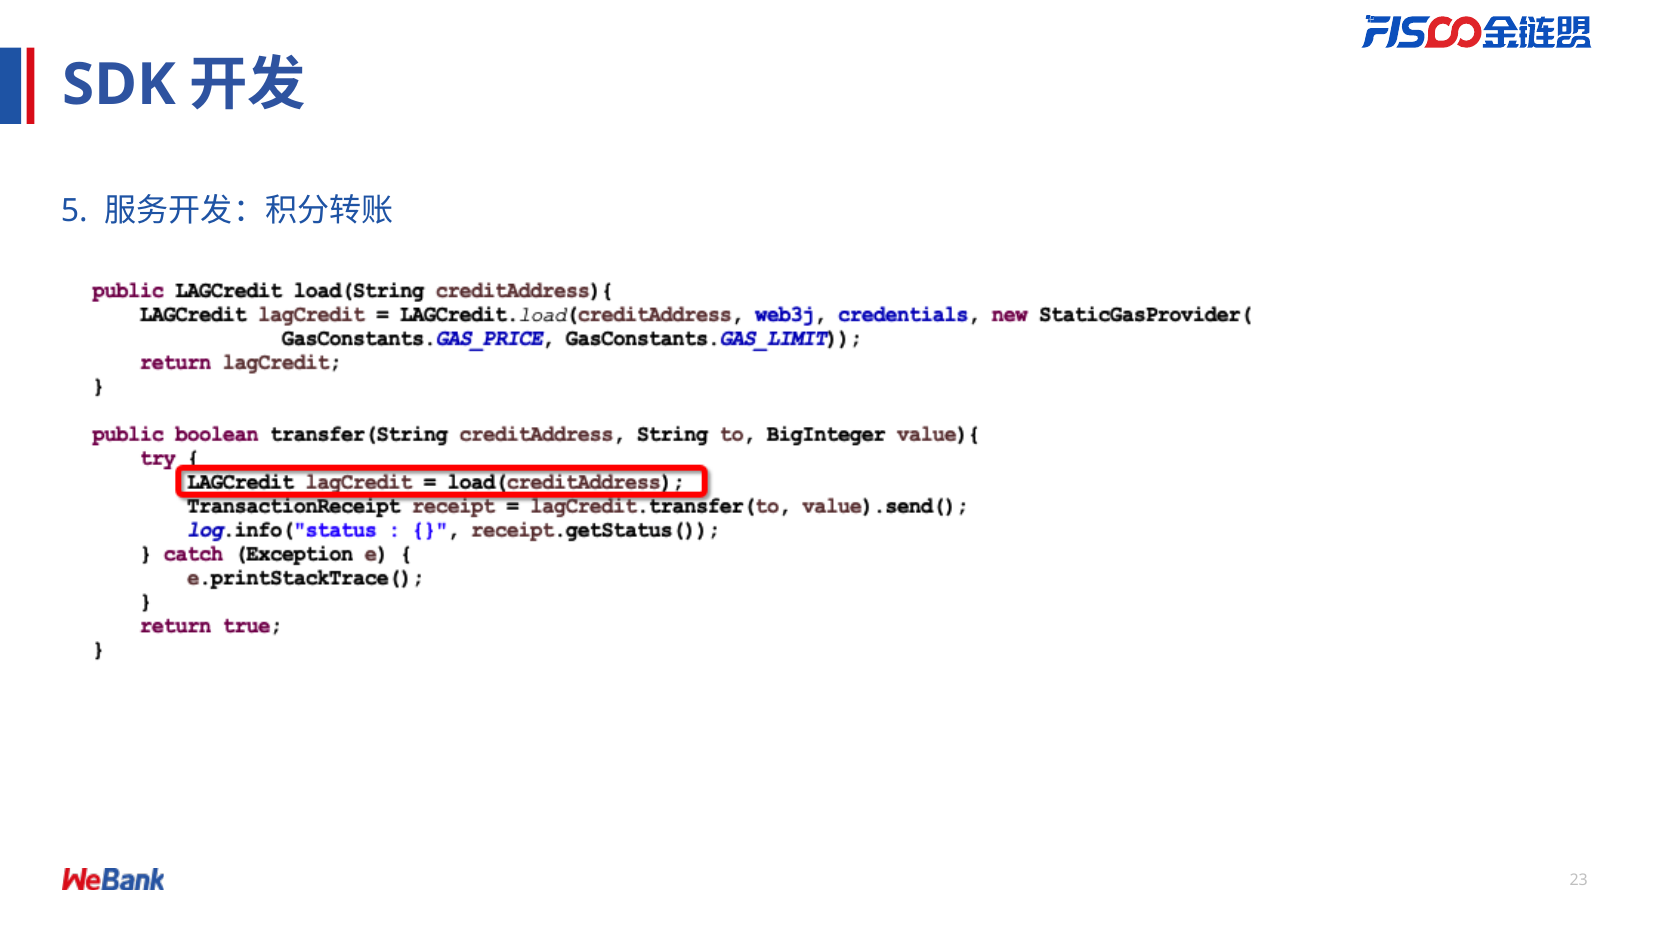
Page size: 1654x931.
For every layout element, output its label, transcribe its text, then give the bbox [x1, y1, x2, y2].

text_box 5. 服务开发：积分转账 [52, 161, 1571, 237]
picture [72, 266, 1369, 673]
title SDK开发 [62, 53, 1592, 118]
text_box 23 [1307, 861, 1604, 905]
